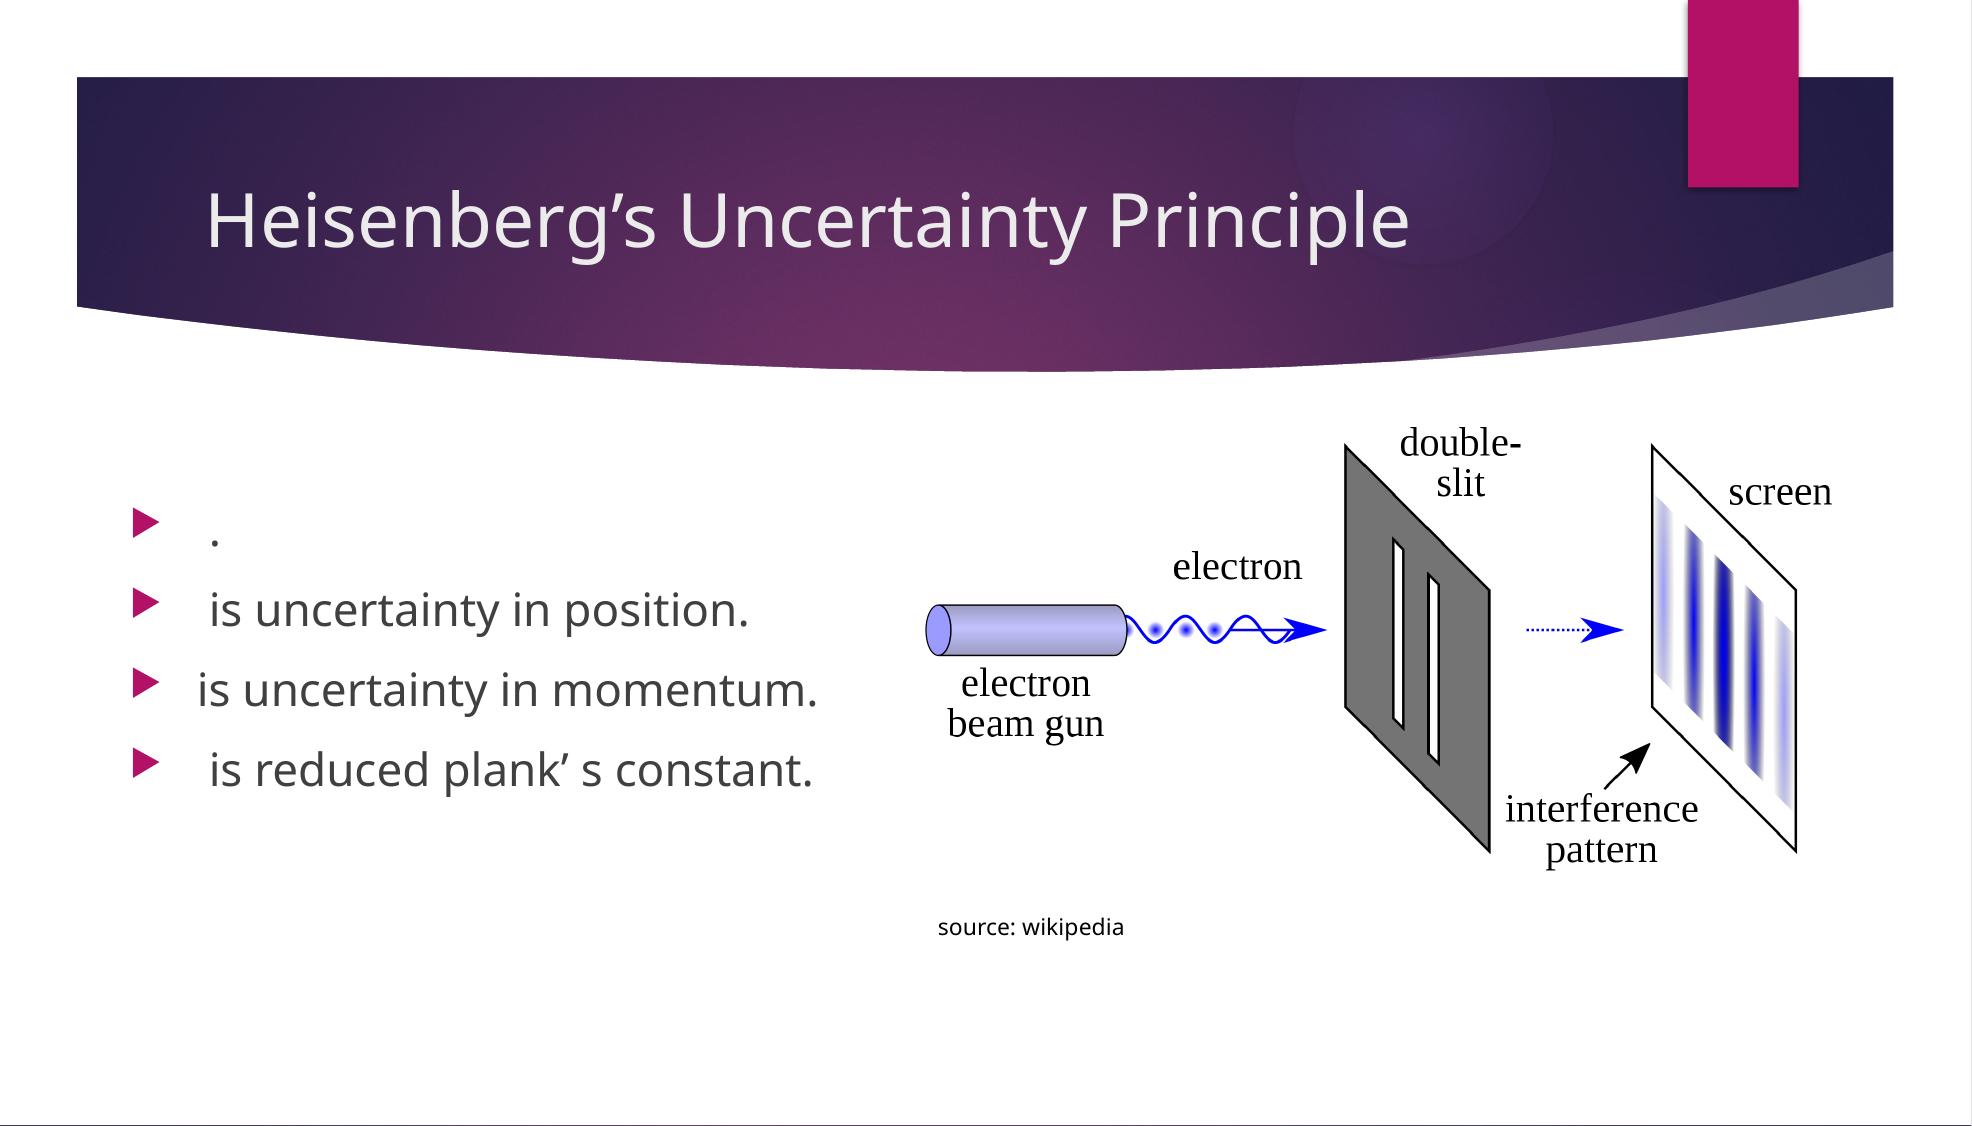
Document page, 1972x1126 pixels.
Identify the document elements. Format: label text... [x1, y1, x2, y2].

title Heisenberg’s Uncertainty Principle [186, 159, 1604, 276]
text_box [922, 398, 1932, 949]
